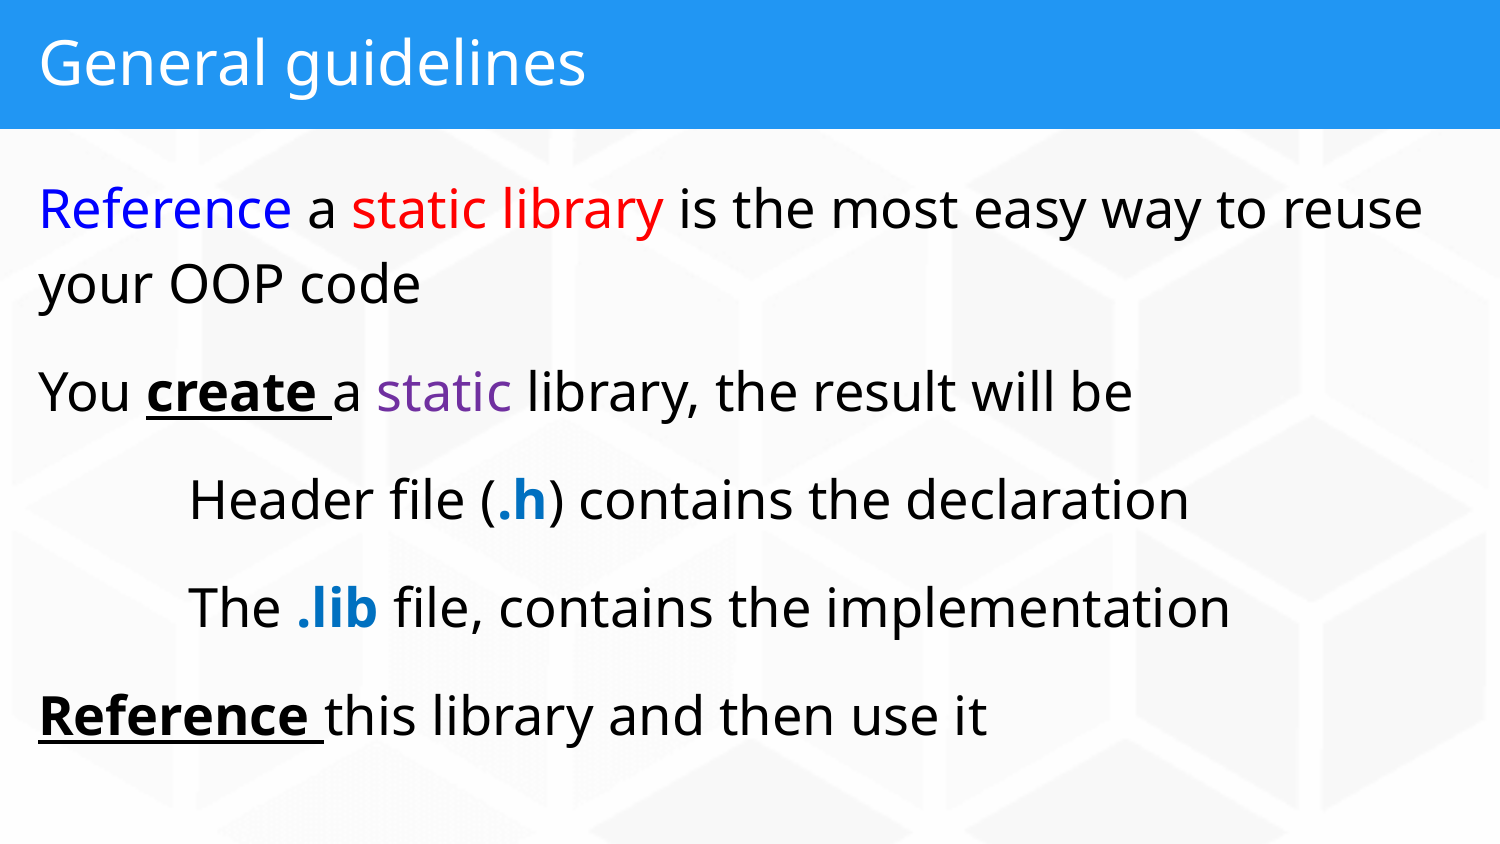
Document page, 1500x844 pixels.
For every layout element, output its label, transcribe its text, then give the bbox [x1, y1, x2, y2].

picture [0, 129, 1500, 844]
list Reference a static library is the most easy way to reuse your OOP code You create a static library, the result will be Header file (.h) contains the declaration The .lib file, contains the implementation Reference this library and then use it [23, 149, 1489, 844]
title General guidelines [23, 0, 1500, 122]
